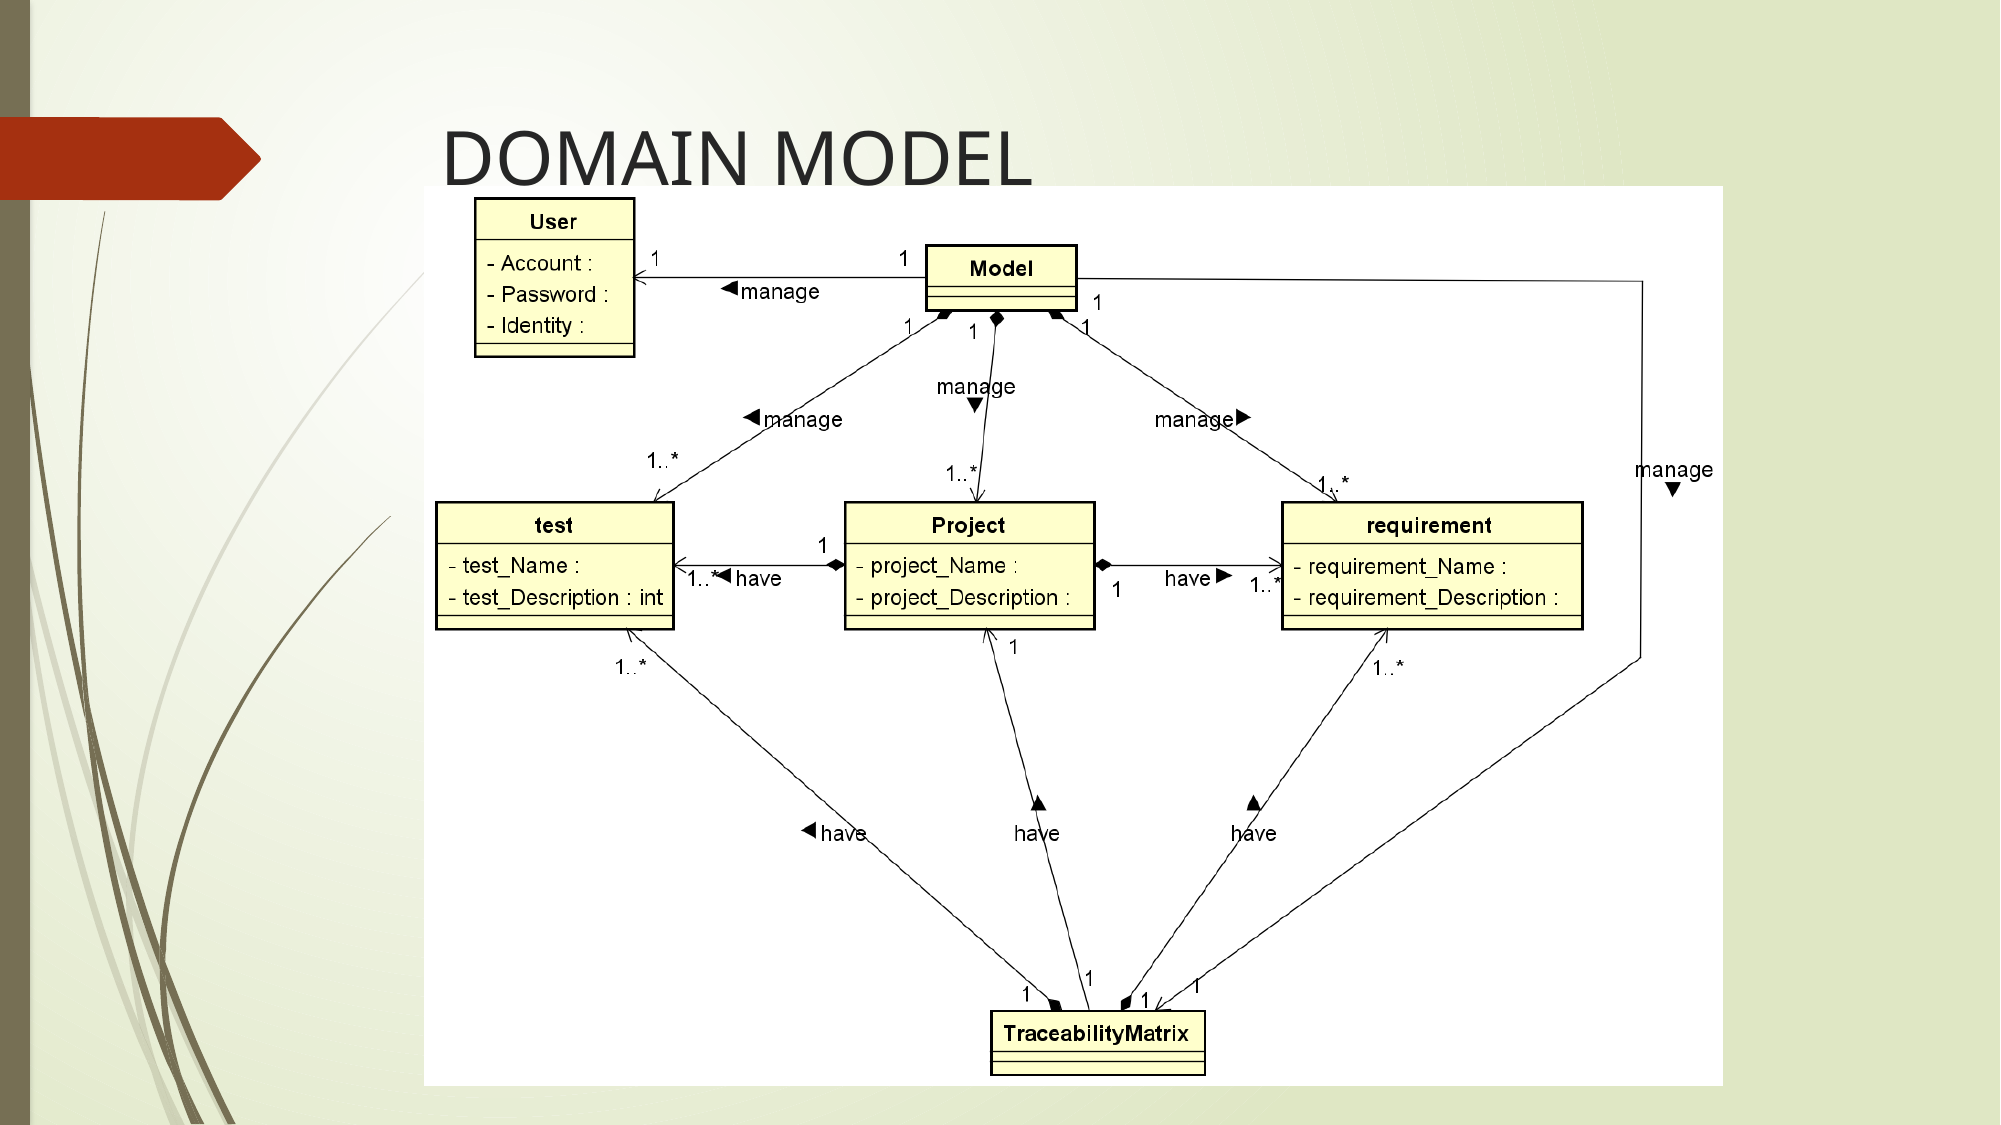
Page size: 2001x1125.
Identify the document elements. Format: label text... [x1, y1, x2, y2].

title DOMAIN MODEL [425, 102, 1888, 313]
picture [424, 186, 1723, 1086]
